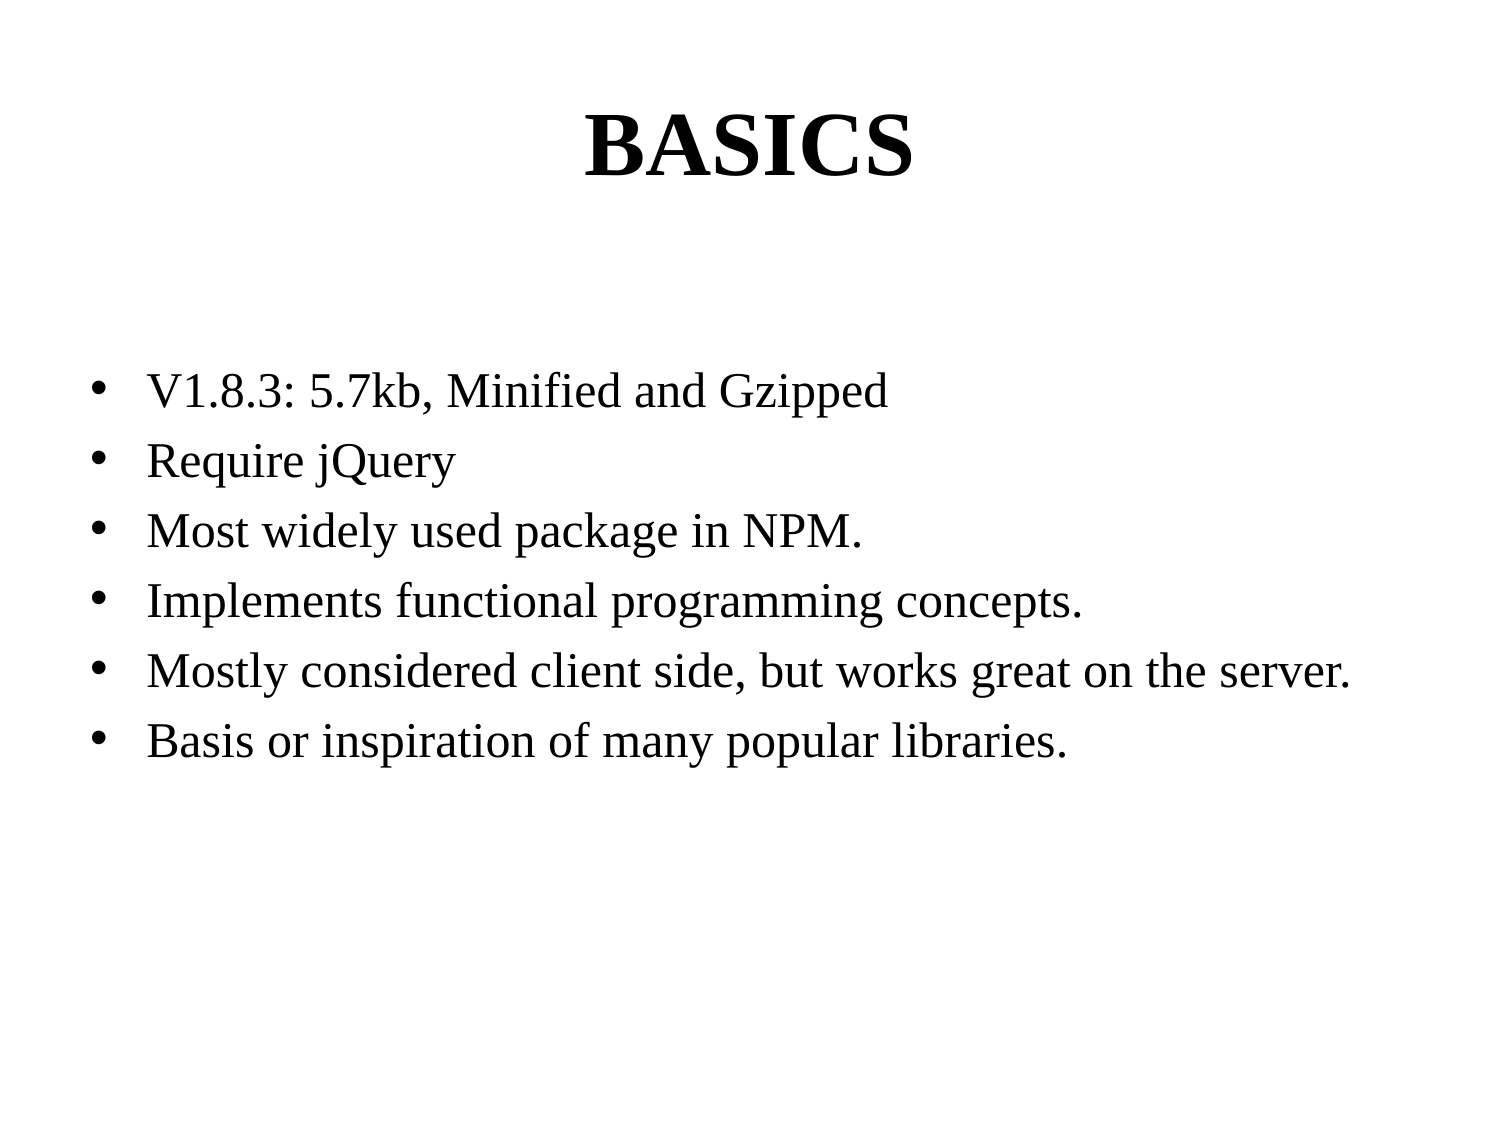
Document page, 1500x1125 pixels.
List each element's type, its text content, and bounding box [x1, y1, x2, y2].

title BASICS [75, 45, 1425, 233]
list V1.8.3: 5.7kb, Minified and Gzipped Require jQuery Most widely used package in NPM. Implements functional programming concepts. Mostly considered client side, but works great on the server. Basis or inspiration of many popular libraries. [75, 350, 1425, 950]
